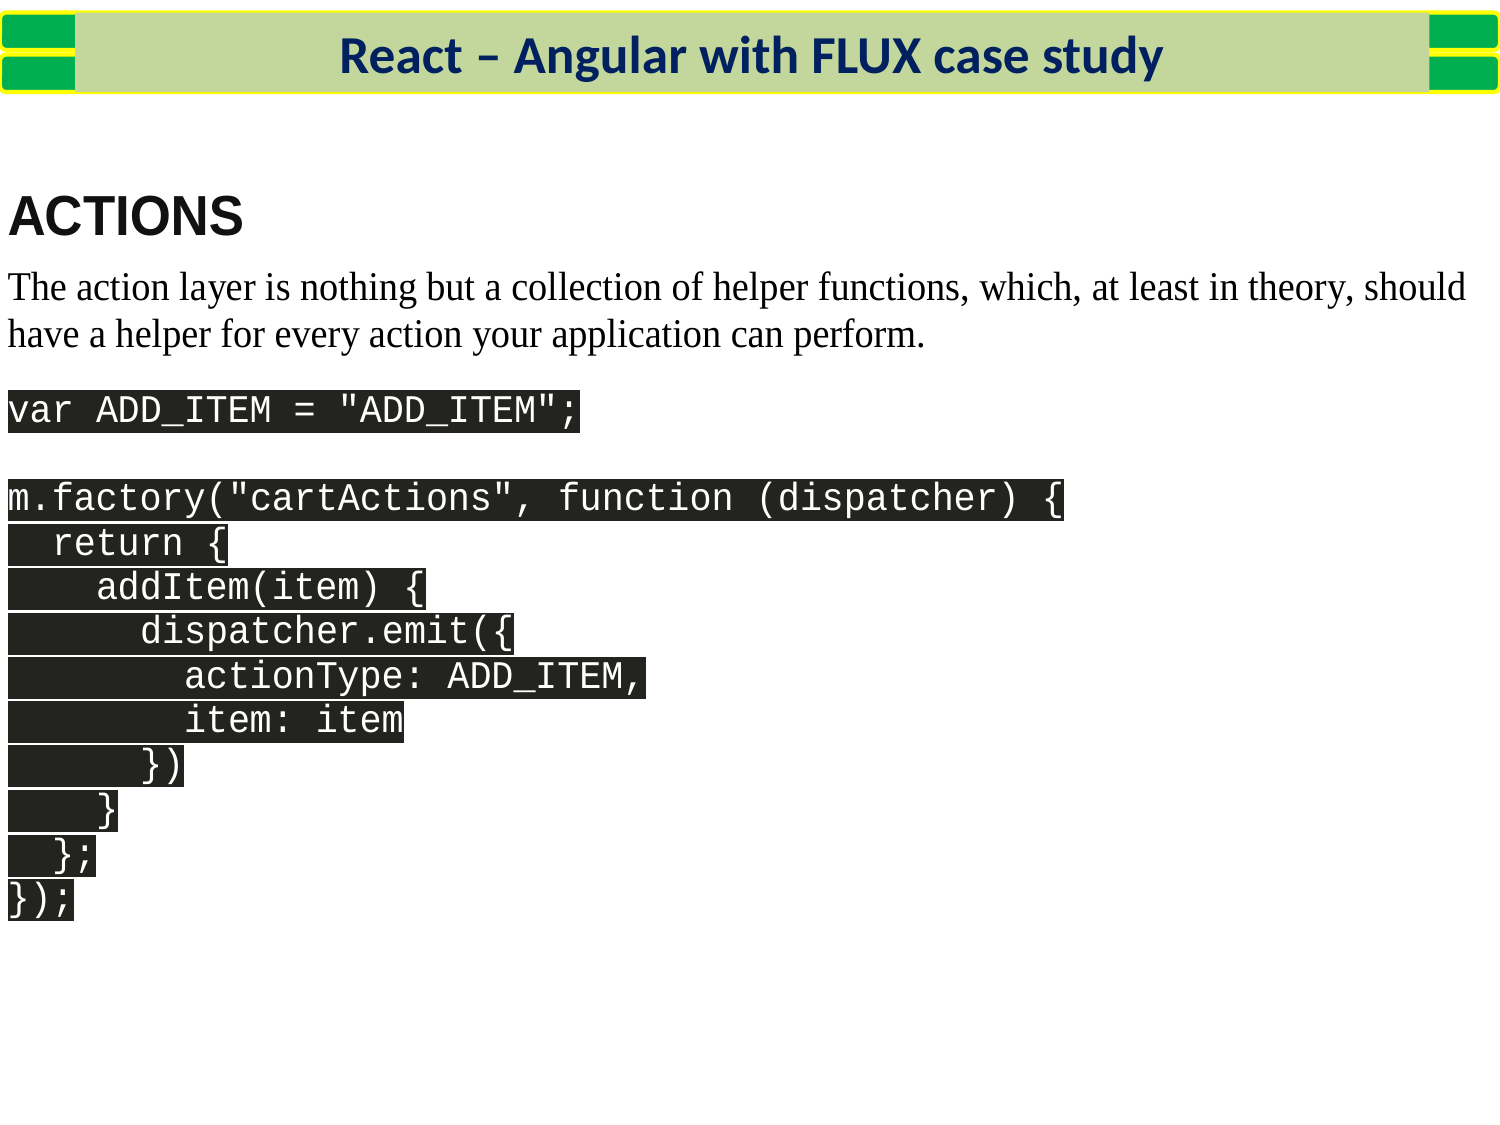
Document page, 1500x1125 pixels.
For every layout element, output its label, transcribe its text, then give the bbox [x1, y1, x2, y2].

text_box [0, 52, 1500, 95]
text_box React – Angular with FLUX case study [75, 12, 1430, 93]
text_box [0, 10, 1500, 53]
picture [7, 110, 1500, 961]
